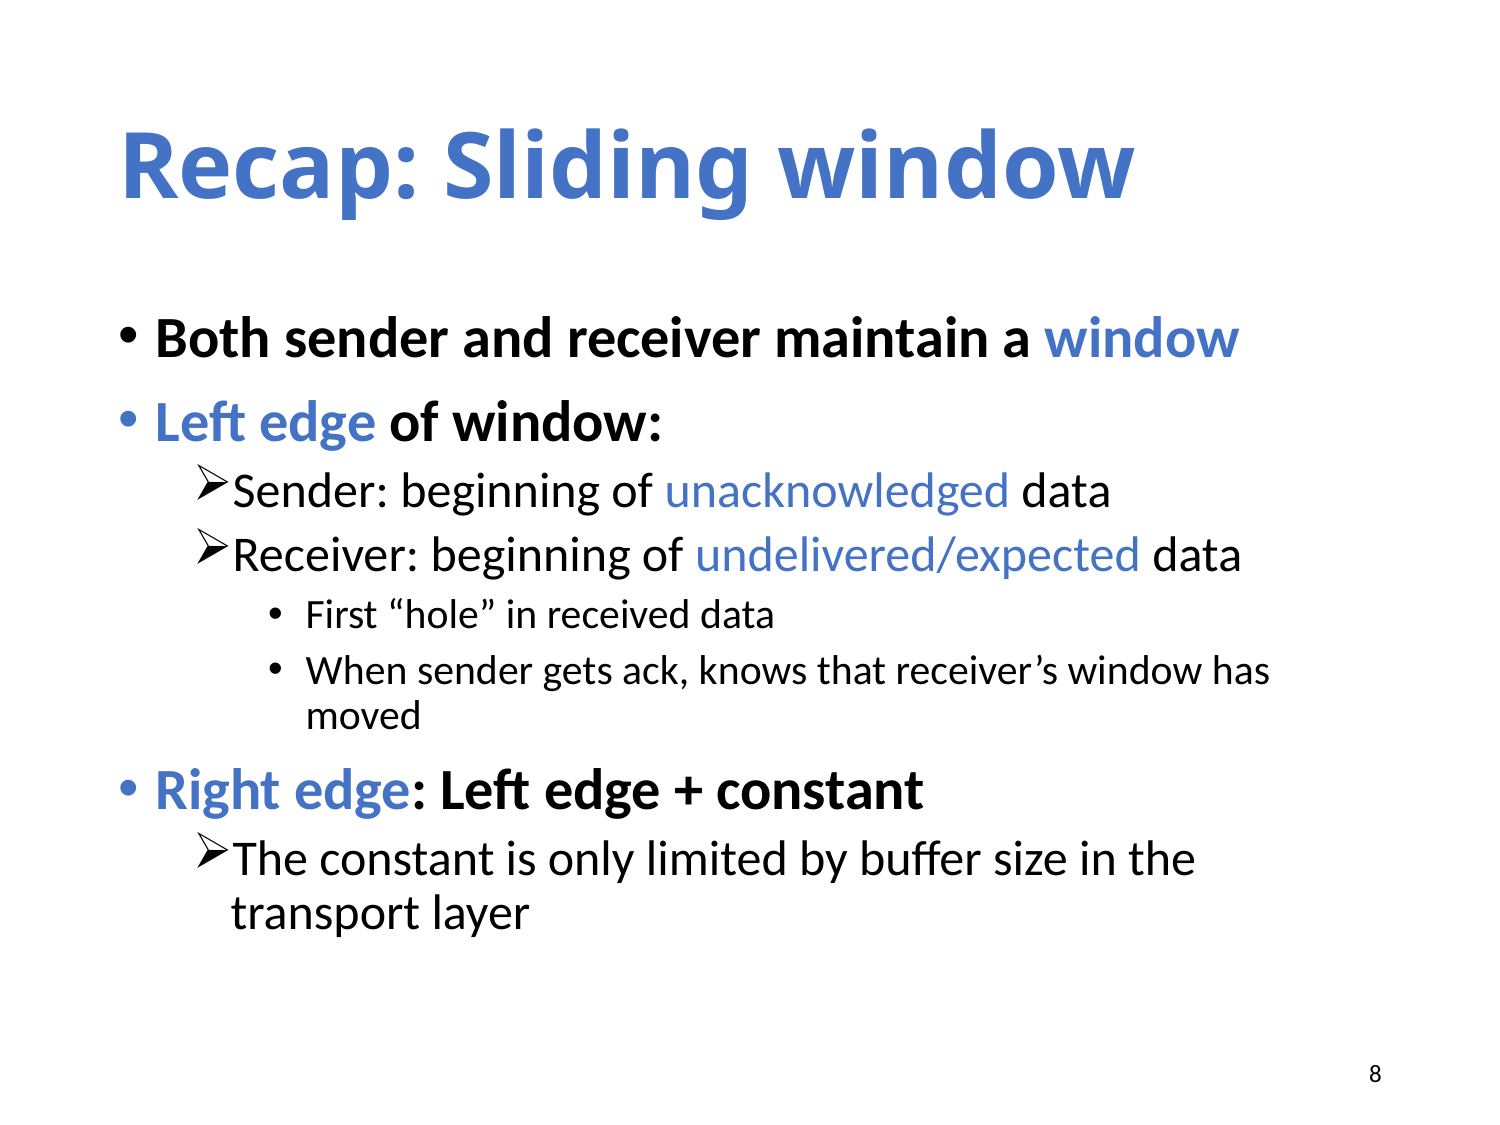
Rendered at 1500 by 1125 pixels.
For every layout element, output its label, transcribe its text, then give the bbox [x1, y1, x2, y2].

title Recap: Sliding window [103, 59, 1397, 278]
slide_number 8 [1059, 1042, 1397, 1103]
list Both sender and receiver maintain a window Left edge of window: Sender: beginning of unacknowledged data Receiver: beginning of undelivered/expected data First “hole” in received data When sender gets ack, knows that receiver’s window has moved Right edge: Left edge + constant The constant is only limited by buffer size in the transport layer [103, 299, 1397, 1014]
